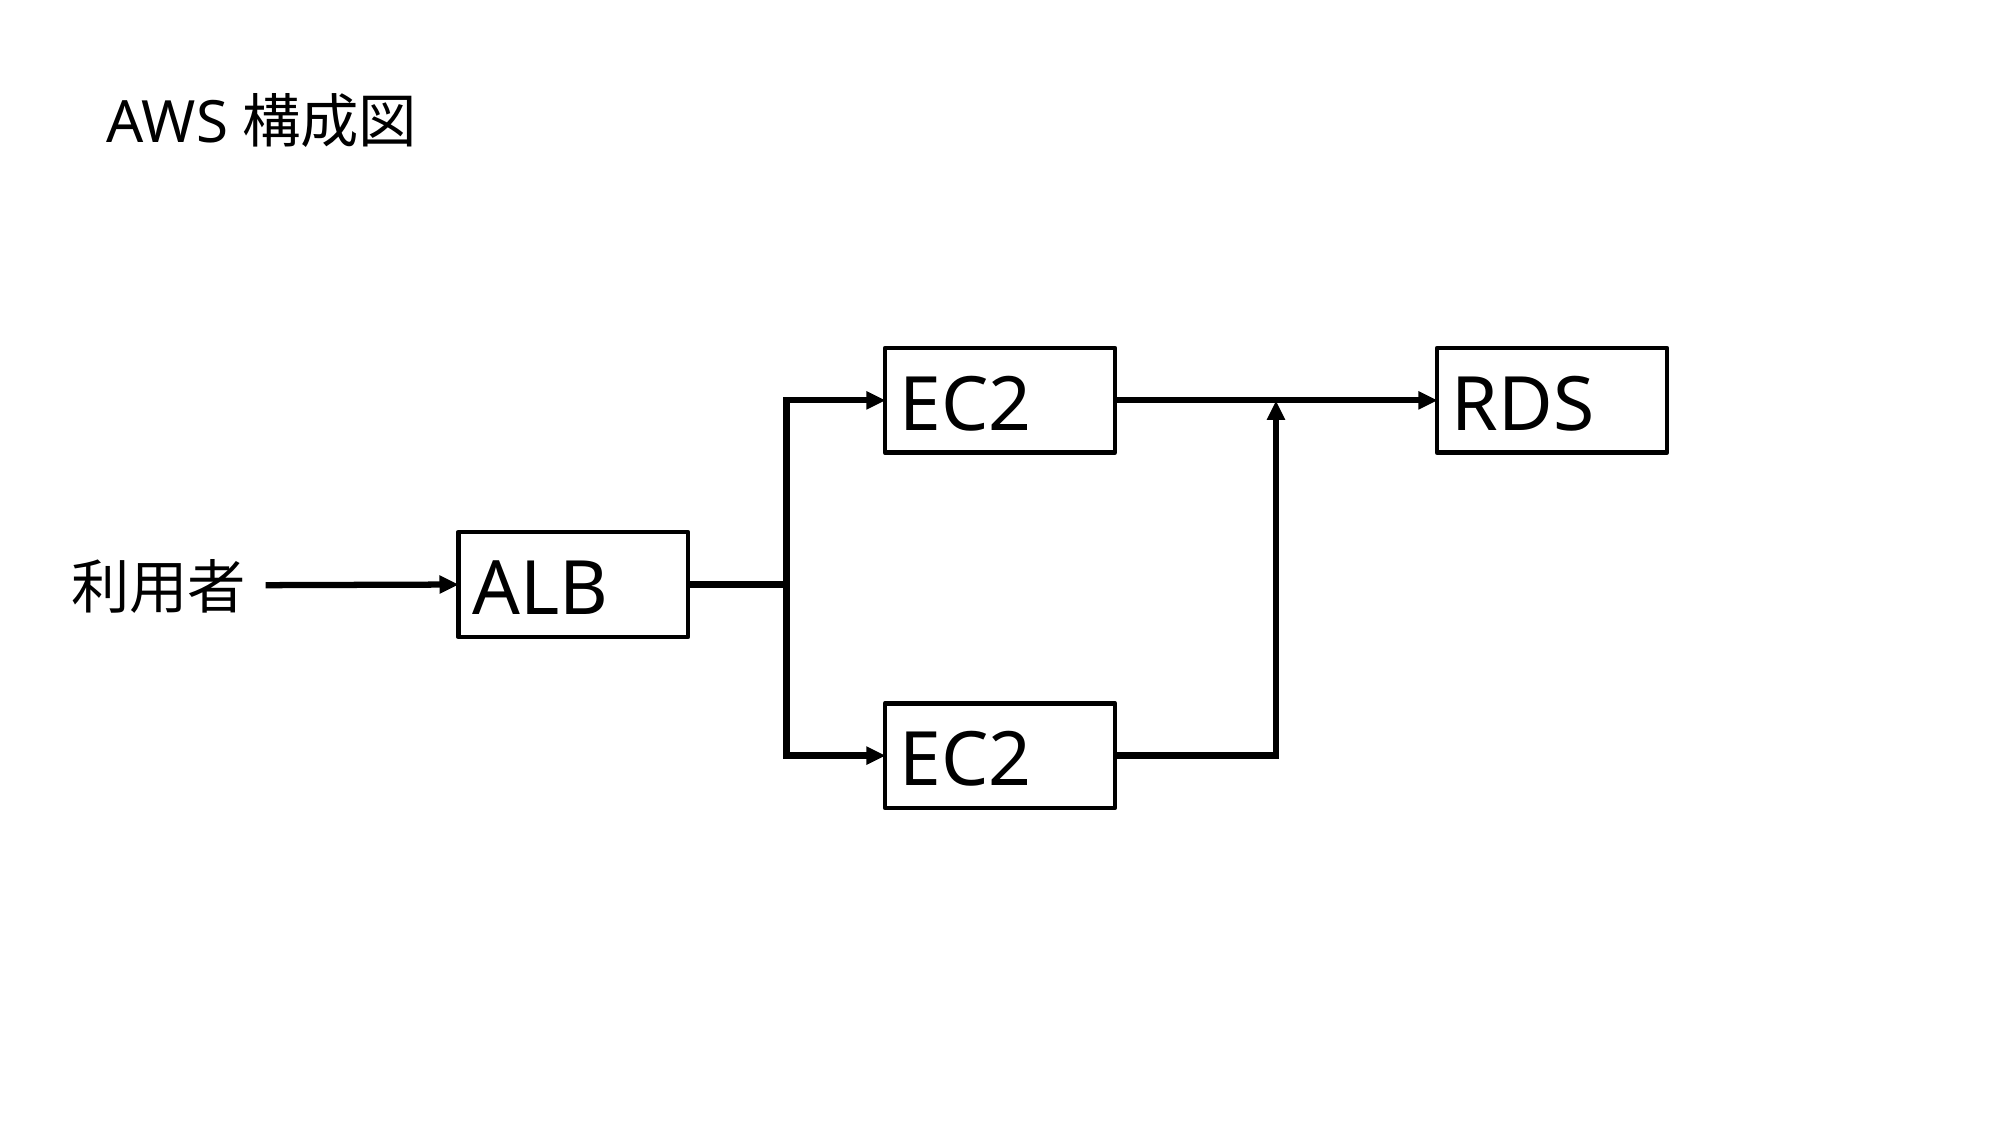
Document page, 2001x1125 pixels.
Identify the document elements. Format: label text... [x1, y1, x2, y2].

text_box EC2 [885, 347, 1115, 453]
text_box ALB [458, 532, 688, 637]
text_box AWS構成図 [92, 76, 1265, 162]
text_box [743, 614, 929, 713]
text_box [687, 401, 885, 586]
text_box EC2 [885, 703, 1115, 808]
text_box 利用者 [56, 542, 342, 627]
text_box RDS [1437, 347, 1667, 453]
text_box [1114, 400, 1276, 757]
